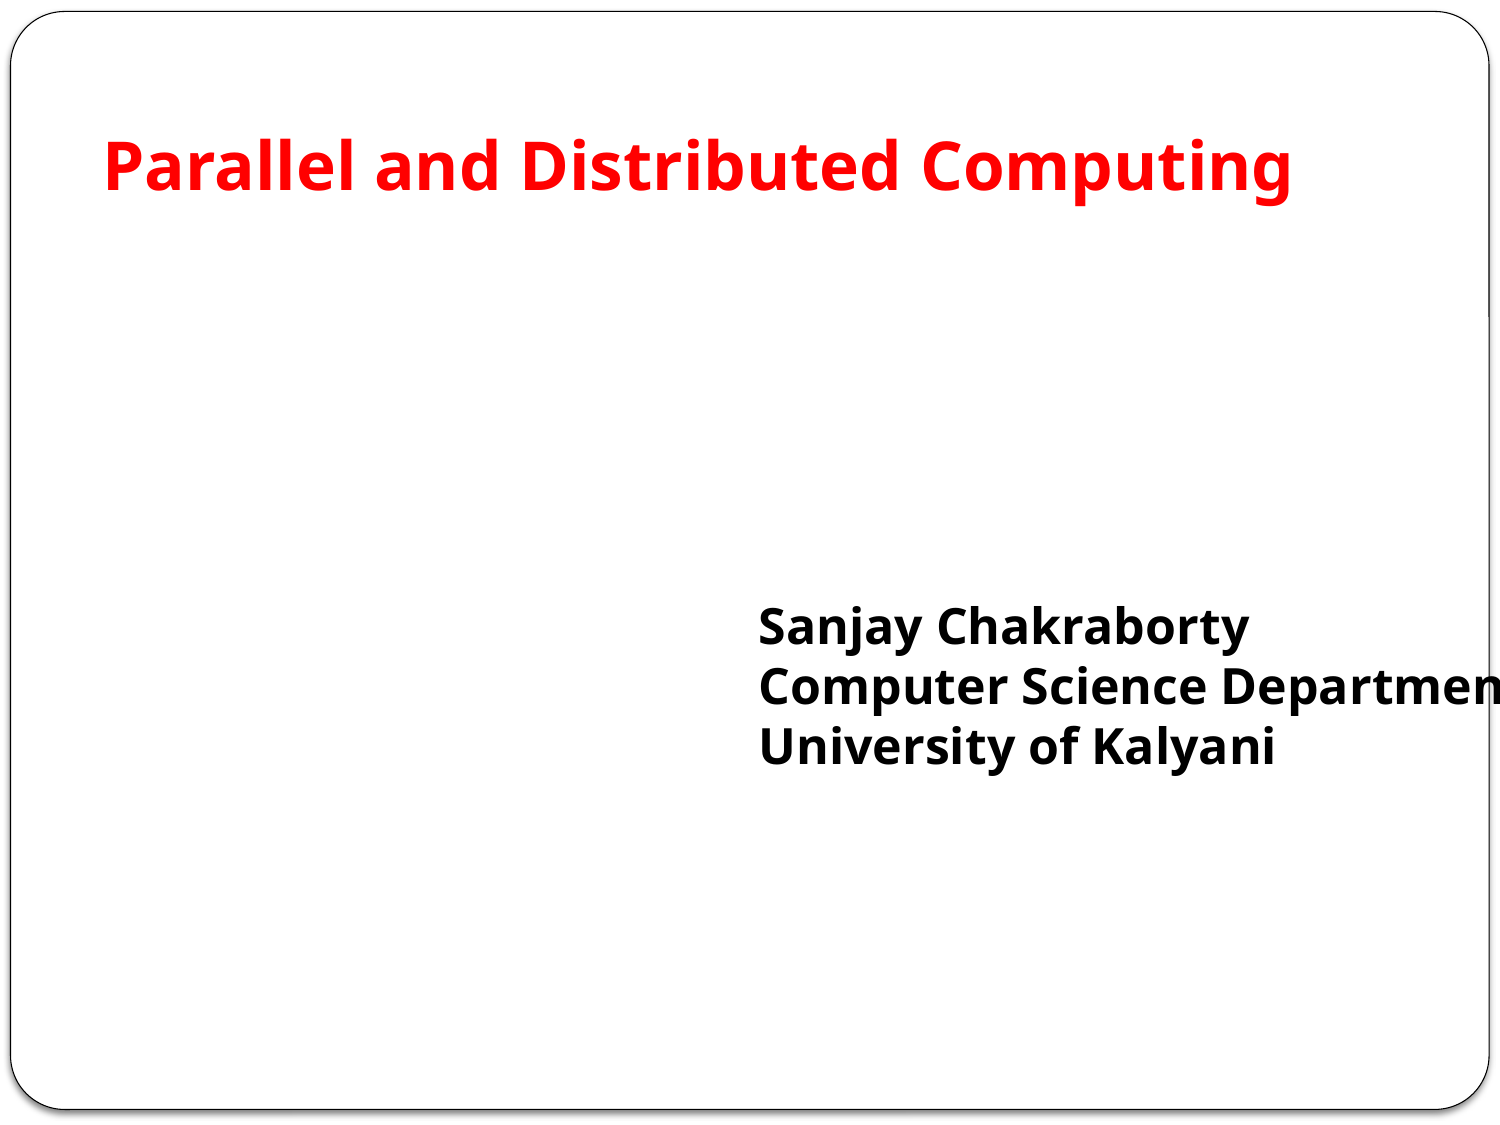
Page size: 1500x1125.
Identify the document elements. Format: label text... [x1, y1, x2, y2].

title Parallel and Distributed Computing [87, 112, 1438, 300]
text_box Sanjay Chakraborty Computer Science Department University of Kalyani [744, 587, 1500, 783]
